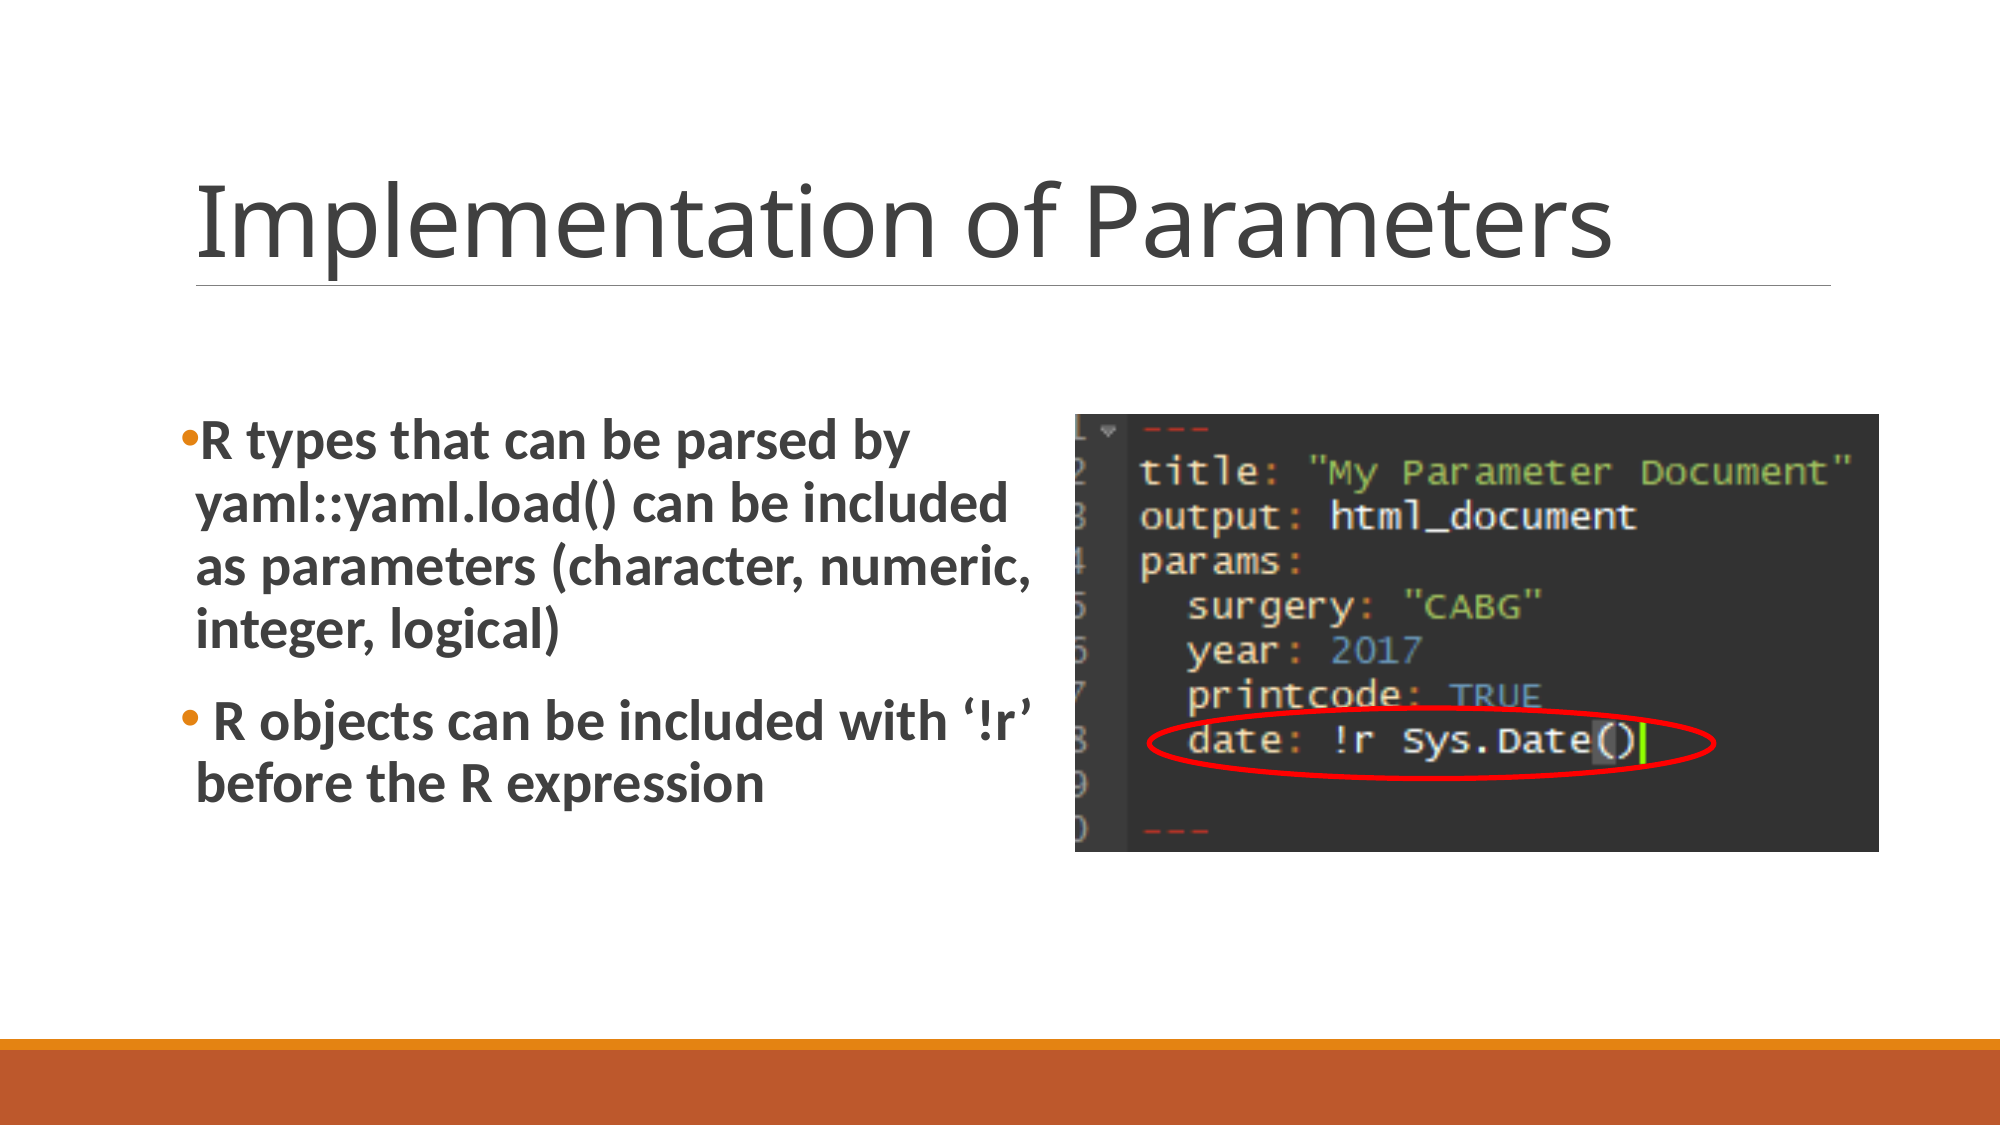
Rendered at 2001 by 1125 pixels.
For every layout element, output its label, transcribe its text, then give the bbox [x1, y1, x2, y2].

title Implementation of Parameters [180, 47, 1830, 285]
picture [1075, 413, 1879, 852]
list R types that can be parsed by yaml::yaml.load() can be included as parameters (character, numeric, integer, logical) R objects can be included with ‘!r’ before the R expression [180, 302, 1059, 1015]
